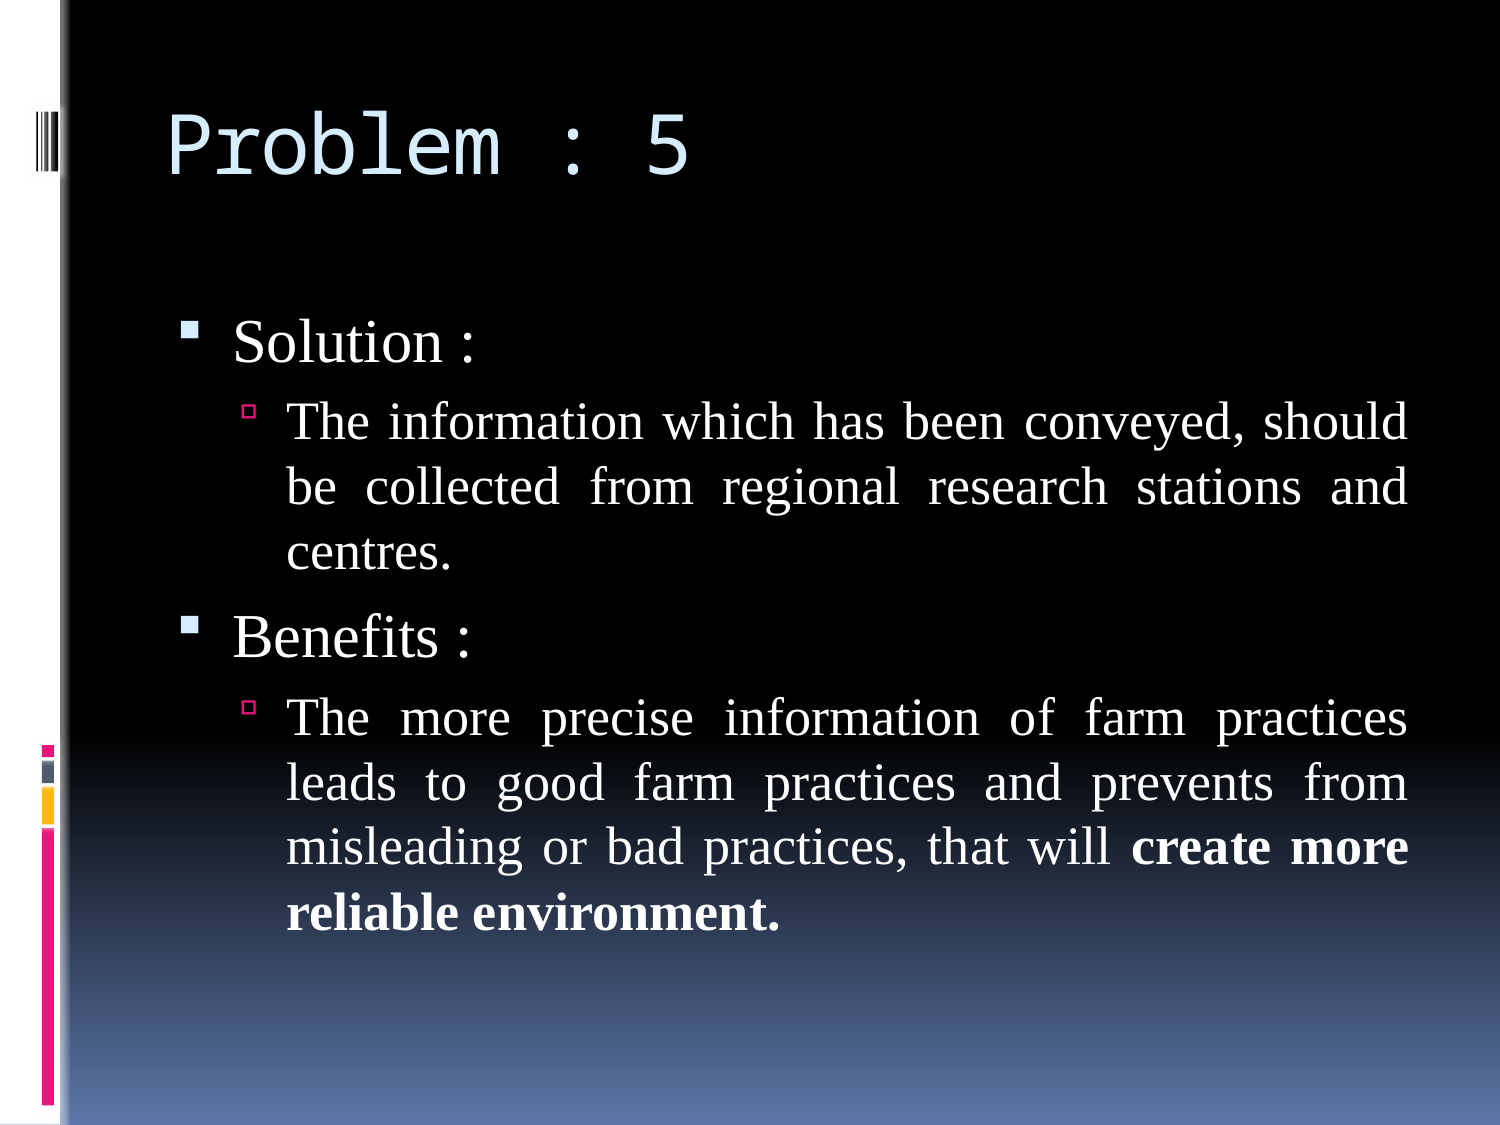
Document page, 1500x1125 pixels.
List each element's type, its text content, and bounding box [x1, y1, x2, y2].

list Solution : The information which has been conveyed, should be collected from regional research stations and centres. Benefits : The more precise information of farm practices leads to good farm practices and prevents from misleading or bad practices, that will create more reliable environment. [150, 292, 1425, 1043]
title Problem : 5 [150, 83, 1425, 234]
